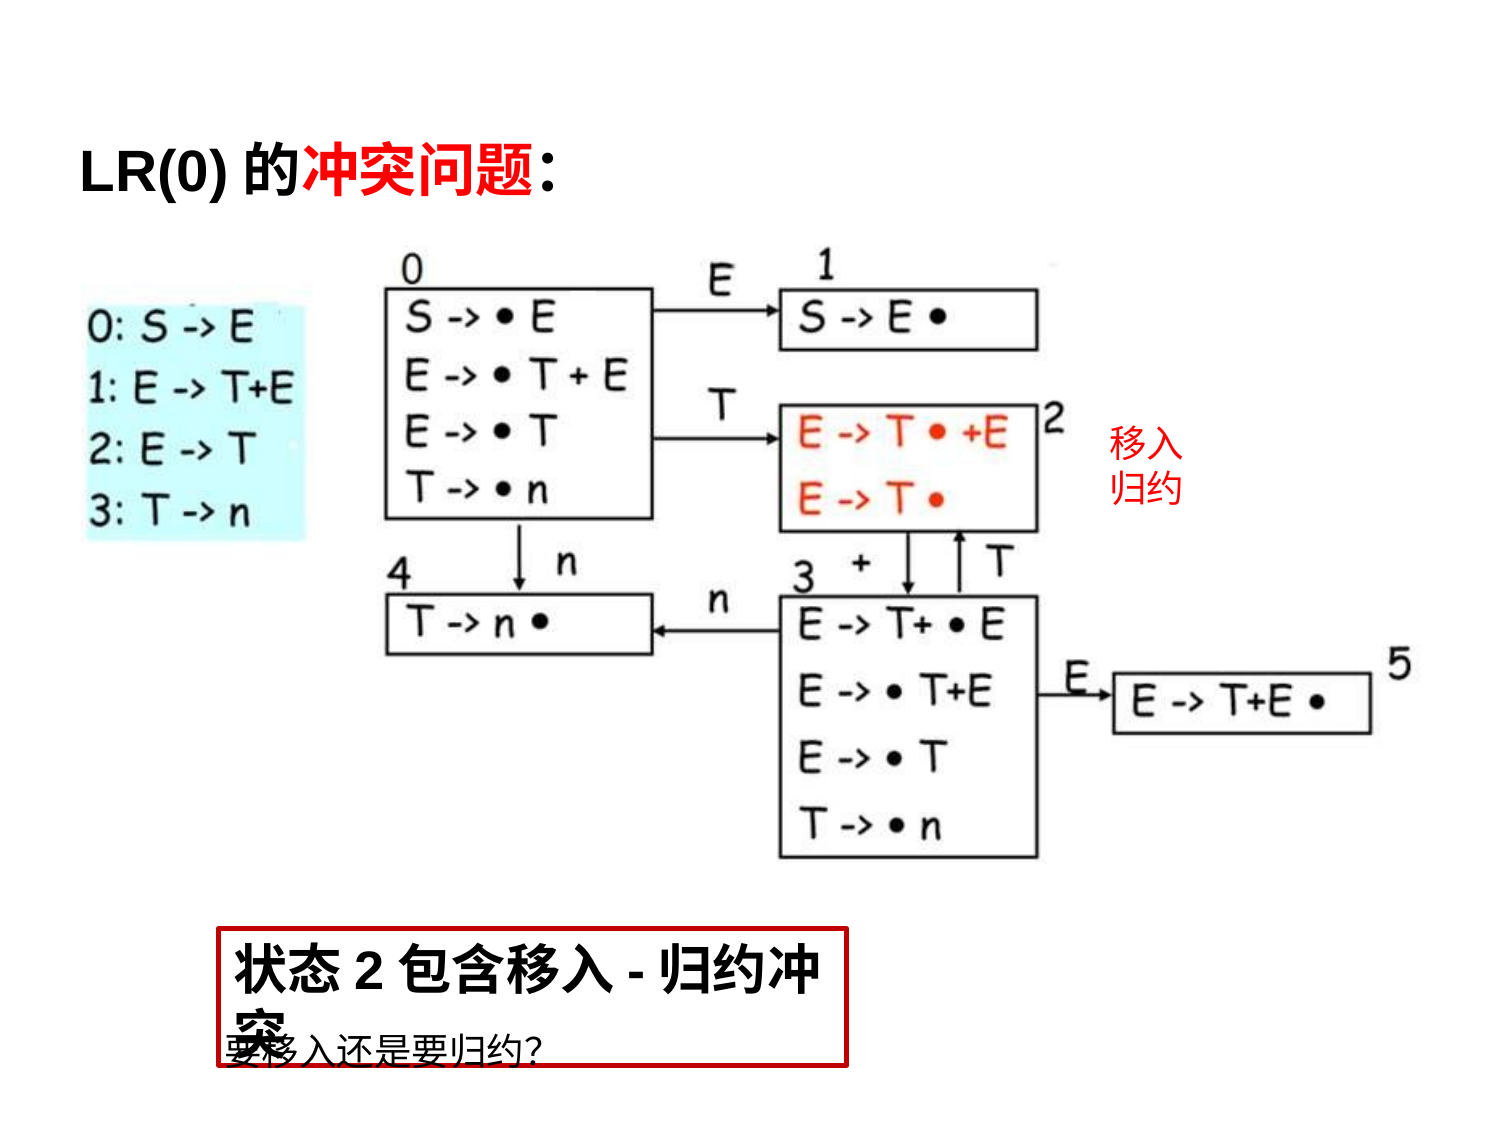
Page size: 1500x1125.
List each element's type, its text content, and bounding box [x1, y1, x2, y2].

text_box 要移入还是要归约？ [209, 1020, 1275, 1081]
text_box 状态2包含移入-归约冲突 [218, 928, 847, 1020]
title LR(0)的冲突问题： [77, 131, 582, 322]
text_box [81, 233, 1438, 882]
text_box 移入 归约 [1094, 412, 1250, 518]
